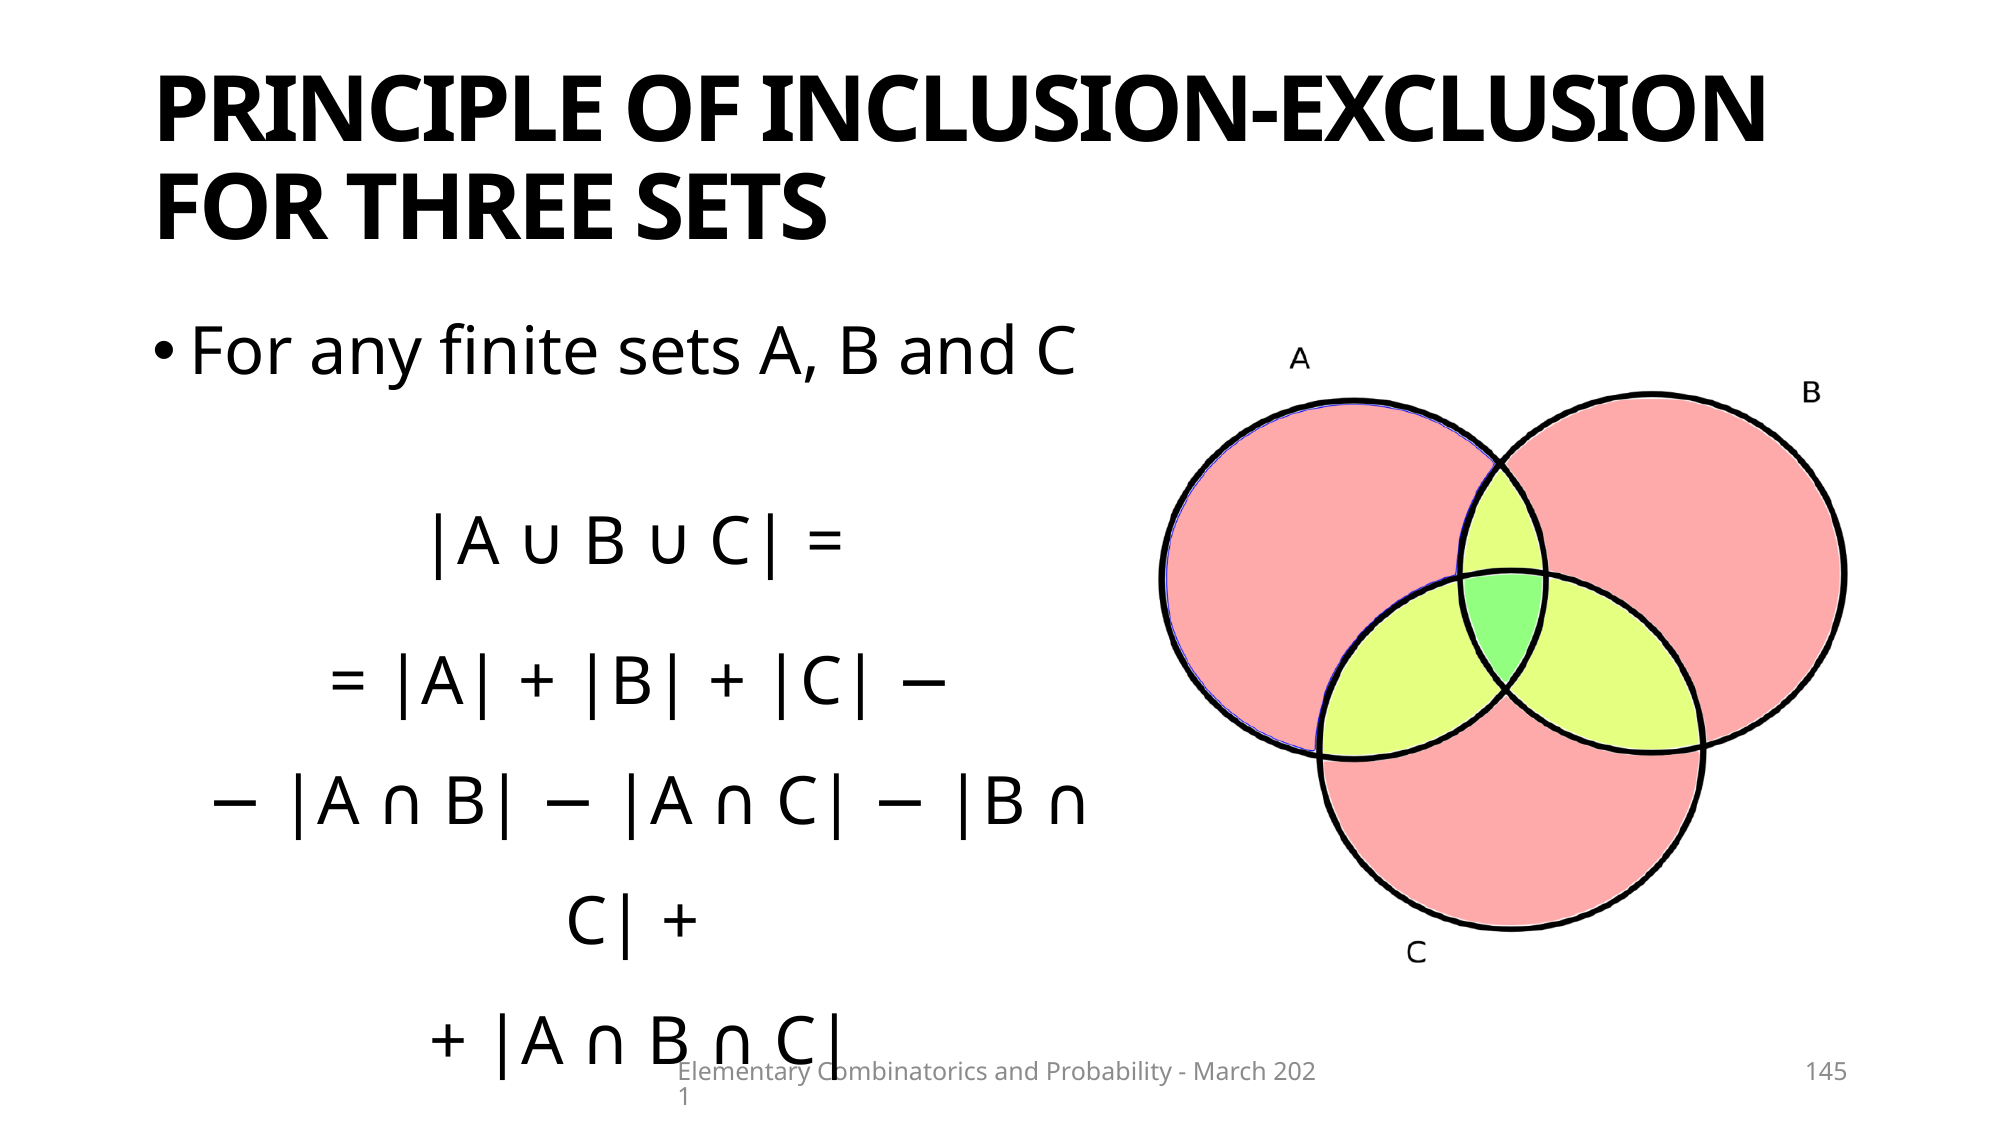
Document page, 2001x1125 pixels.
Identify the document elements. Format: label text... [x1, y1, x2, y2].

picture [1145, 338, 1863, 974]
footer Elementary Combinatorics and Probability - March 2021 [662, 1042, 1338, 1103]
title PRINCIPLE OF INCLUSION-EXCLUSION for three sets [137, 52, 1863, 270]
slide_number 145 [1412, 1042, 1863, 1103]
list For any finite sets A, B and C |A ∪ B ∪ C| = = |A| + |B| + |C| − − |A ∩ B| − |A ∩ C| − |B ∩ C| + + |A ∩ B ∩ C| [137, 309, 1146, 1014]
